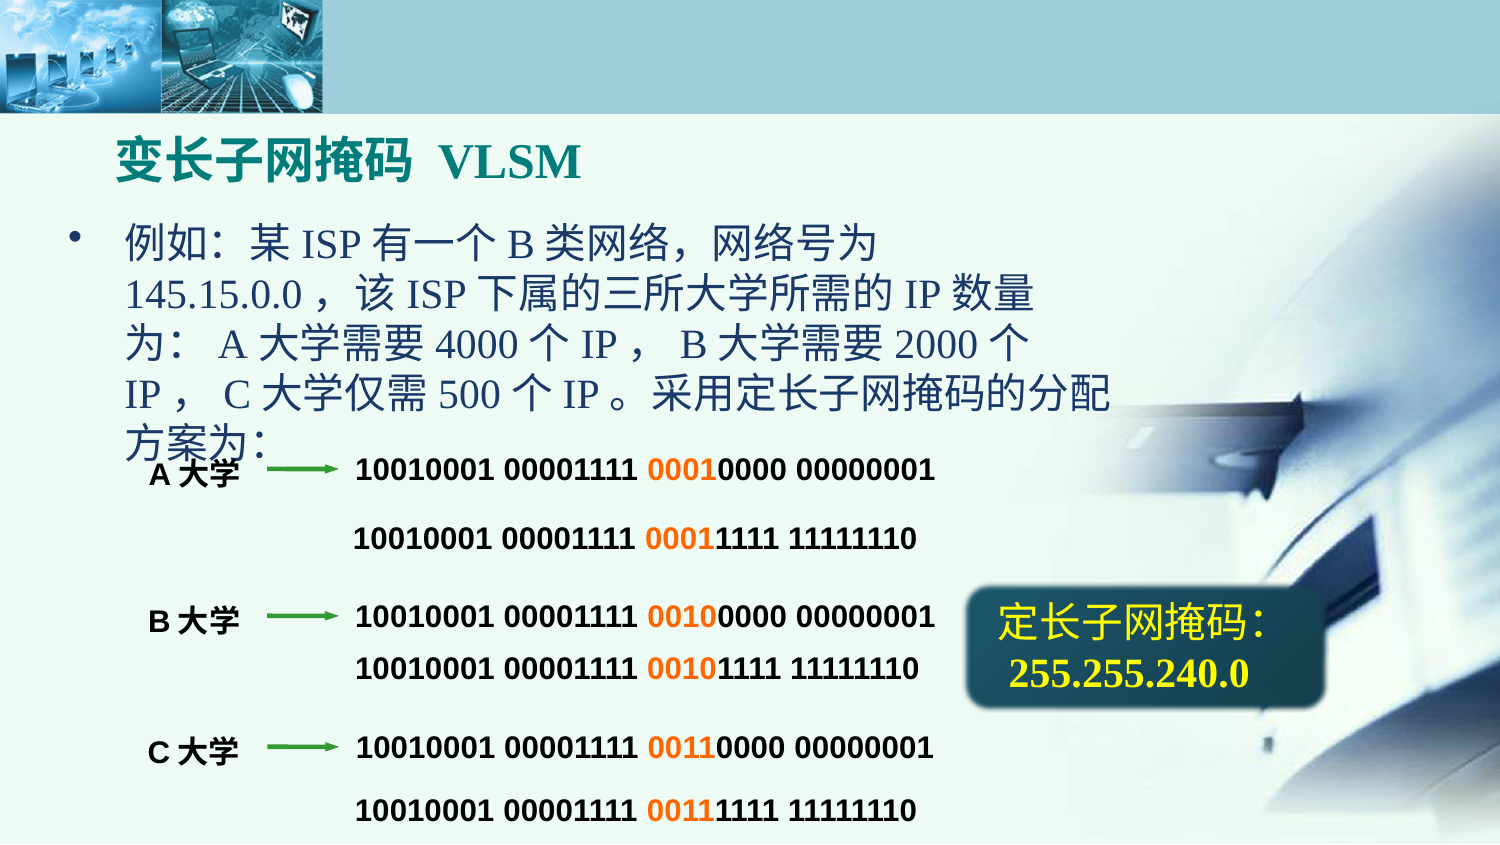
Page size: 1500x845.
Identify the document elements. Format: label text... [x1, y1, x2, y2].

picture [0, 0, 1500, 844]
text_box [267, 611, 339, 621]
title 变长子网掩码 VLSM [76, 104, 621, 208]
text_box B大学 [133, 593, 256, 647]
text_box 10010001 00001111 00010000 00000001 [340, 442, 960, 495]
text_box C大学 [132, 724, 255, 778]
text_box A大学 [133, 446, 256, 499]
text_box [267, 742, 340, 752]
text_box 10010001 00001111 00111111 11111110 [340, 782, 933, 835]
text_box 10010001 00001111 00101111 11111110 [340, 640, 935, 693]
text_box 10010001 00001111 00100000 00000001 [340, 589, 951, 642]
list 例如：某ISP有一个B类网络，网络号为145.15.0.0，该ISP下属的三所大学所需的IP数量为：A大学需要4000个IP，B大学需要2000个IP，C大学仅需500个IP。采用定长子网掩码的分配方案为： [52, 208, 1129, 422]
text_box 定长子网掩码： 255.255.240.0 [971, 591, 1320, 703]
text_box [267, 464, 339, 474]
text_box 10010001 00001111 00011111 11111110 [339, 510, 941, 563]
text_box 10010001 00001111 00110000 00000001 [340, 720, 950, 773]
